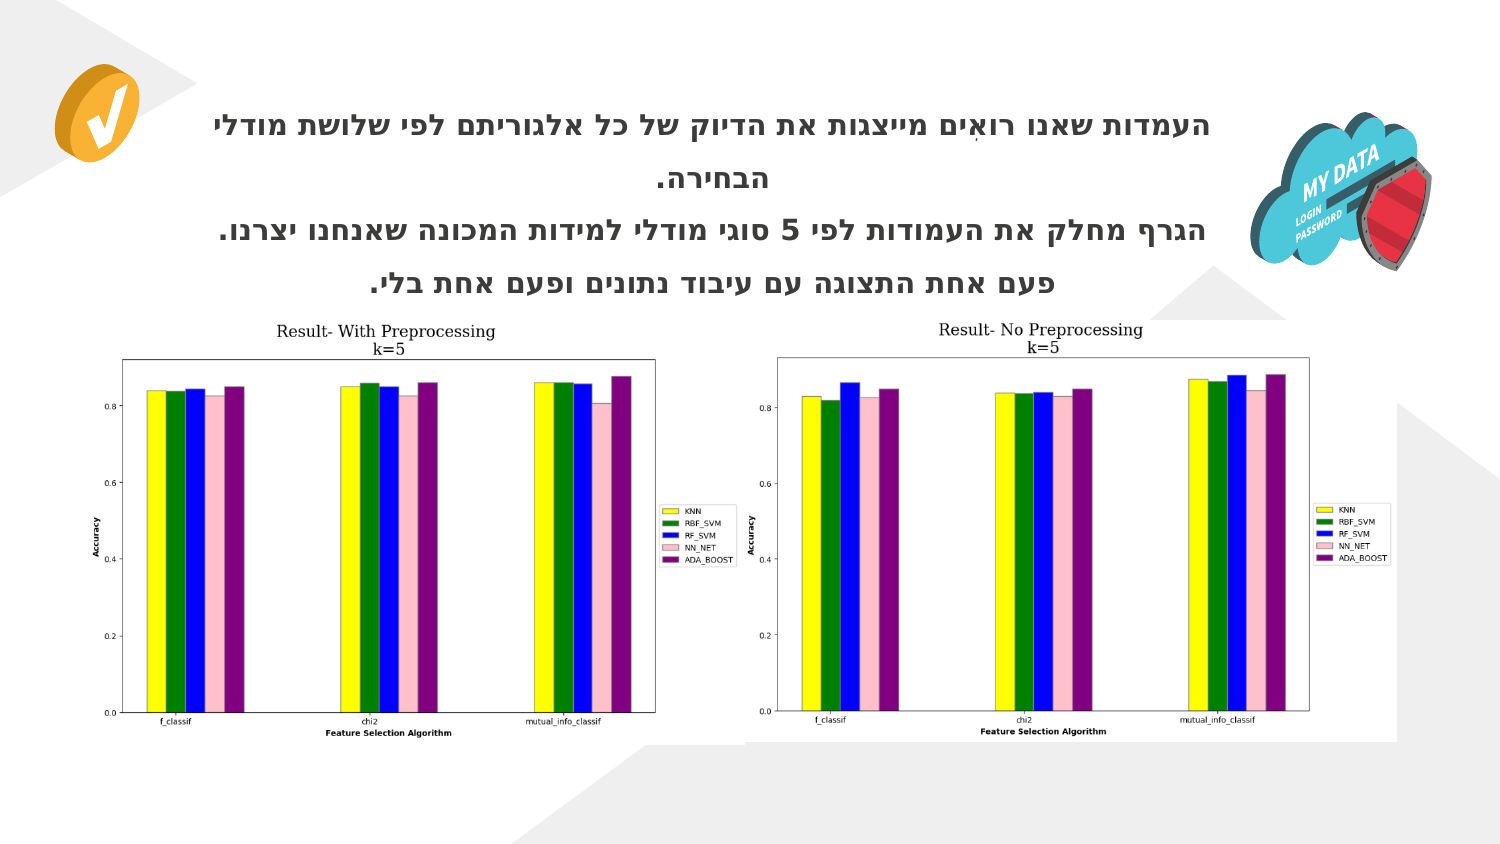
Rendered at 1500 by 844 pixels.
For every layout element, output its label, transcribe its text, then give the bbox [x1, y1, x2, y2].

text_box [54, 63, 144, 163]
subtitle העמדות שאנו רואים מייצגות את הדיוק של כל אלגוריתם לפי שלושת מודלי הבחירה. הגרף מחלק את העמודות לפי 5 סוגי מודלי למידות המכונה שאנחנו יצרנו. פעם אחת התצוגה עם עיבוד נתונים ופעם אחת בלי. [196, 74, 1229, 318]
picture [83, 319, 1397, 746]
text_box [1250, 111, 1434, 272]
